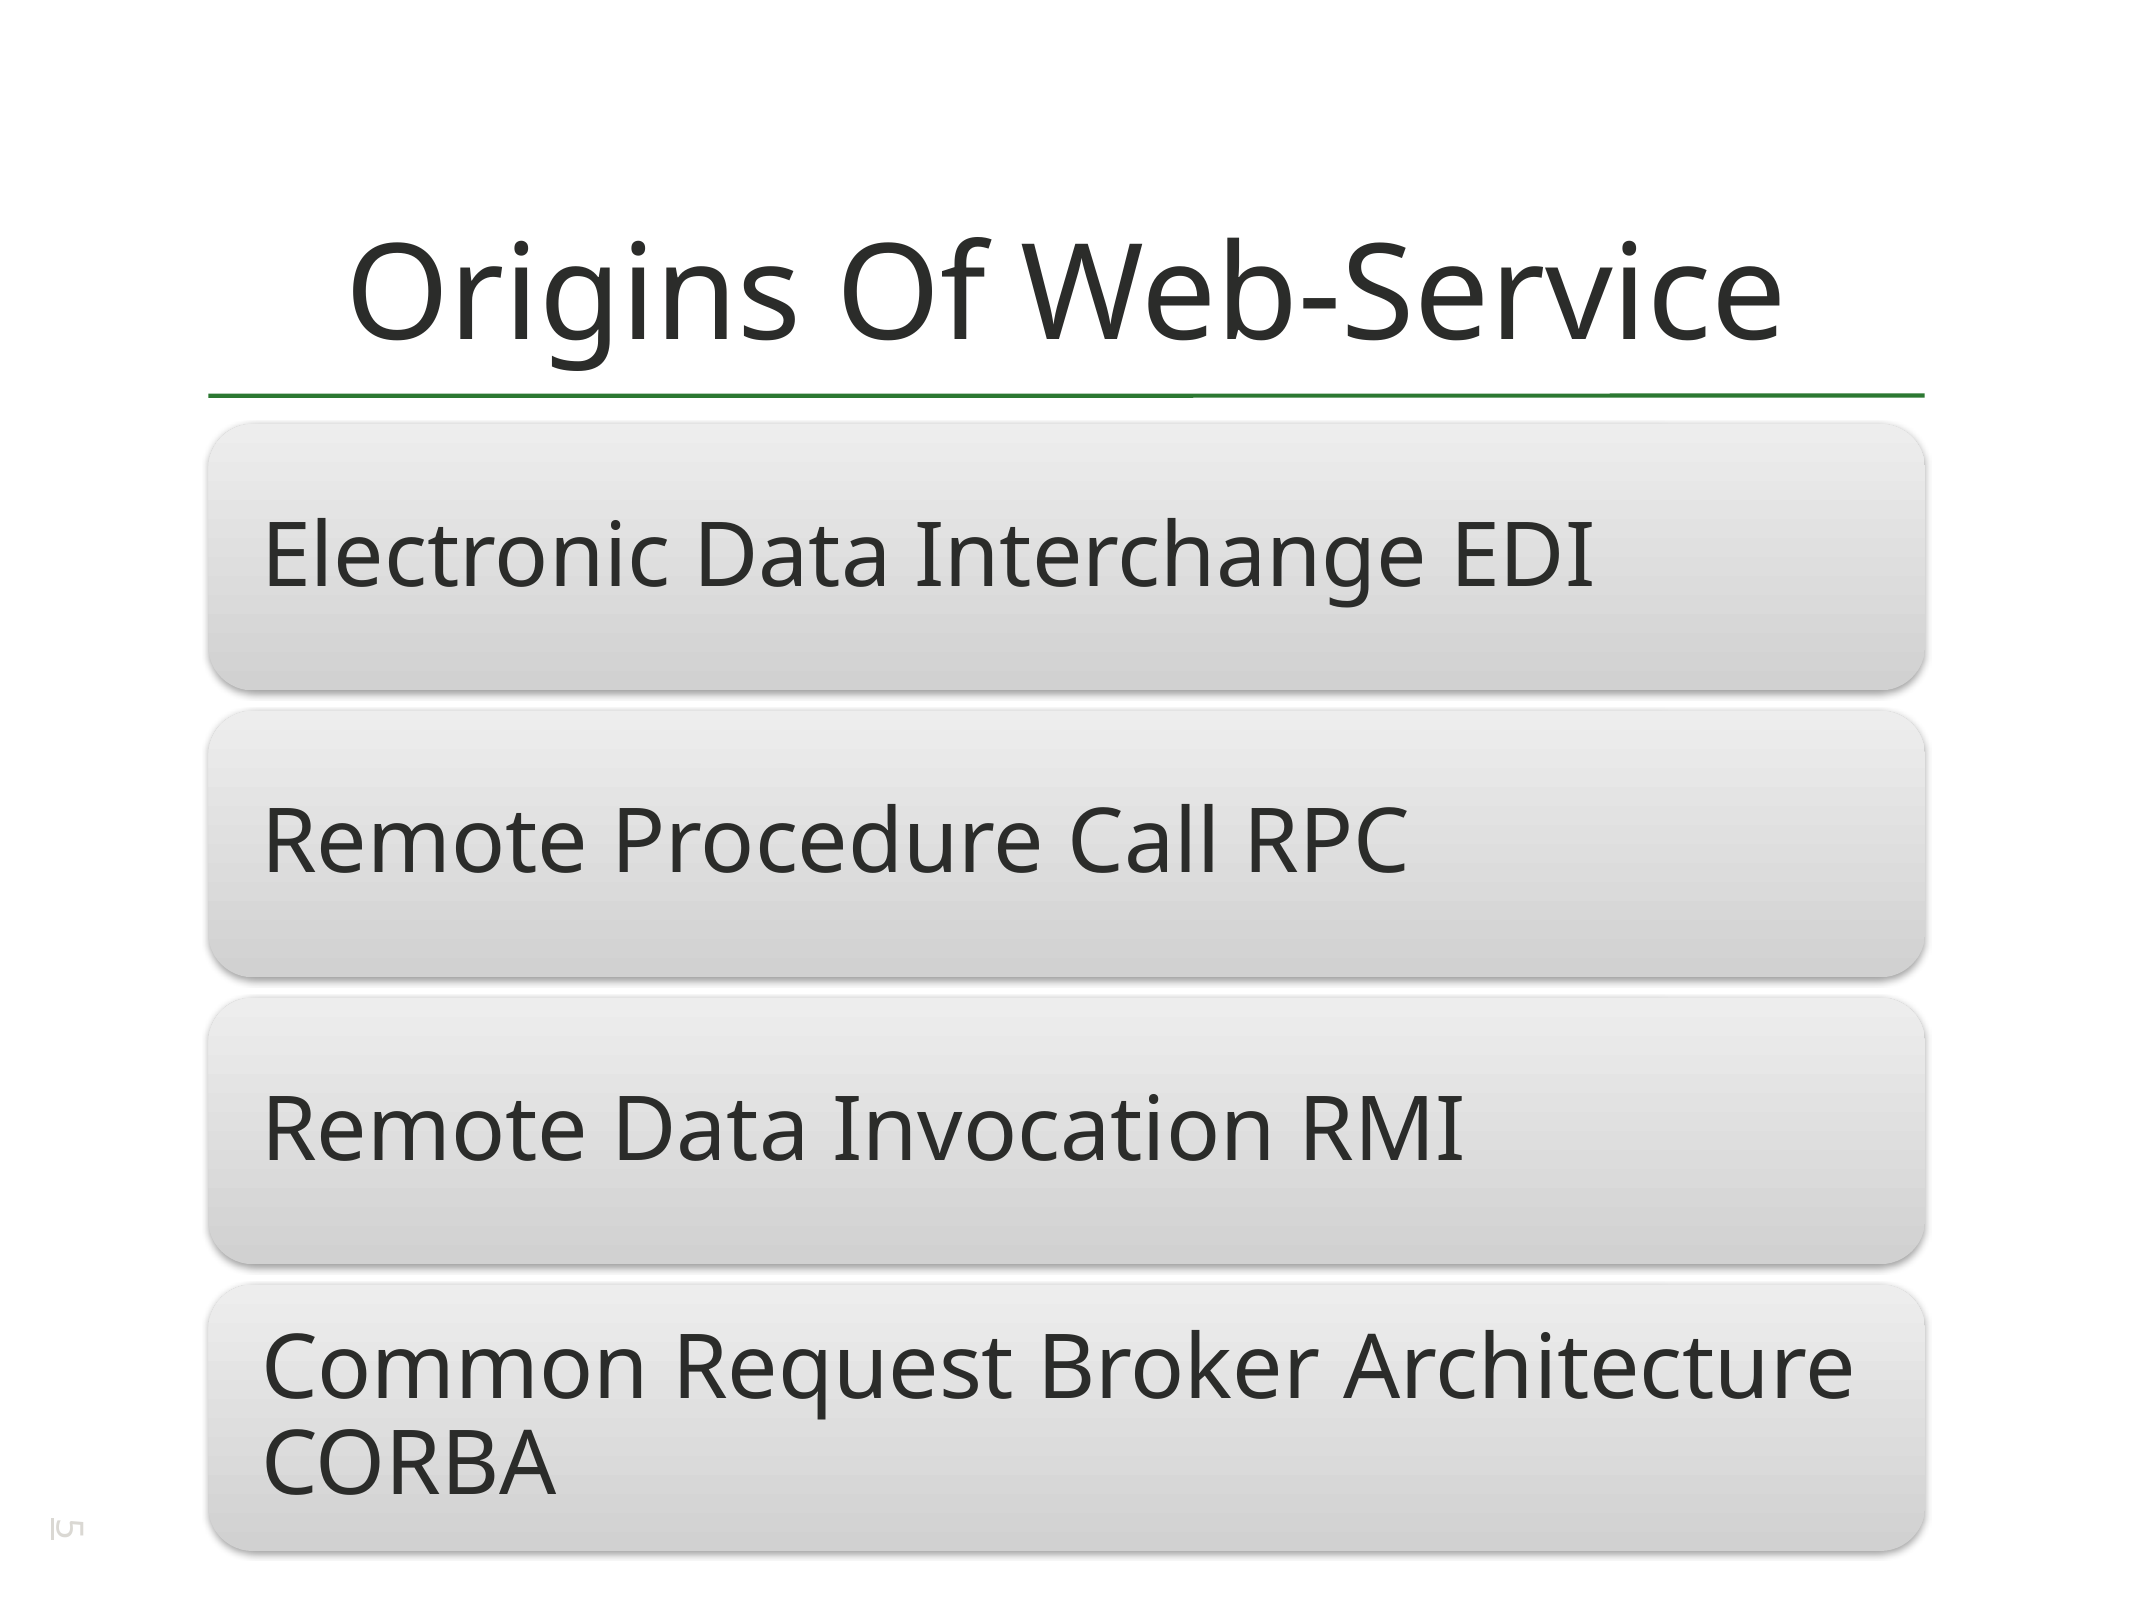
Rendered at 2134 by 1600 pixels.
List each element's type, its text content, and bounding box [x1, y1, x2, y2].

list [208, 416, 1926, 1559]
title Origins Of Web-Service [208, 41, 1925, 375]
slide_number 5 [43, 1498, 102, 1560]
